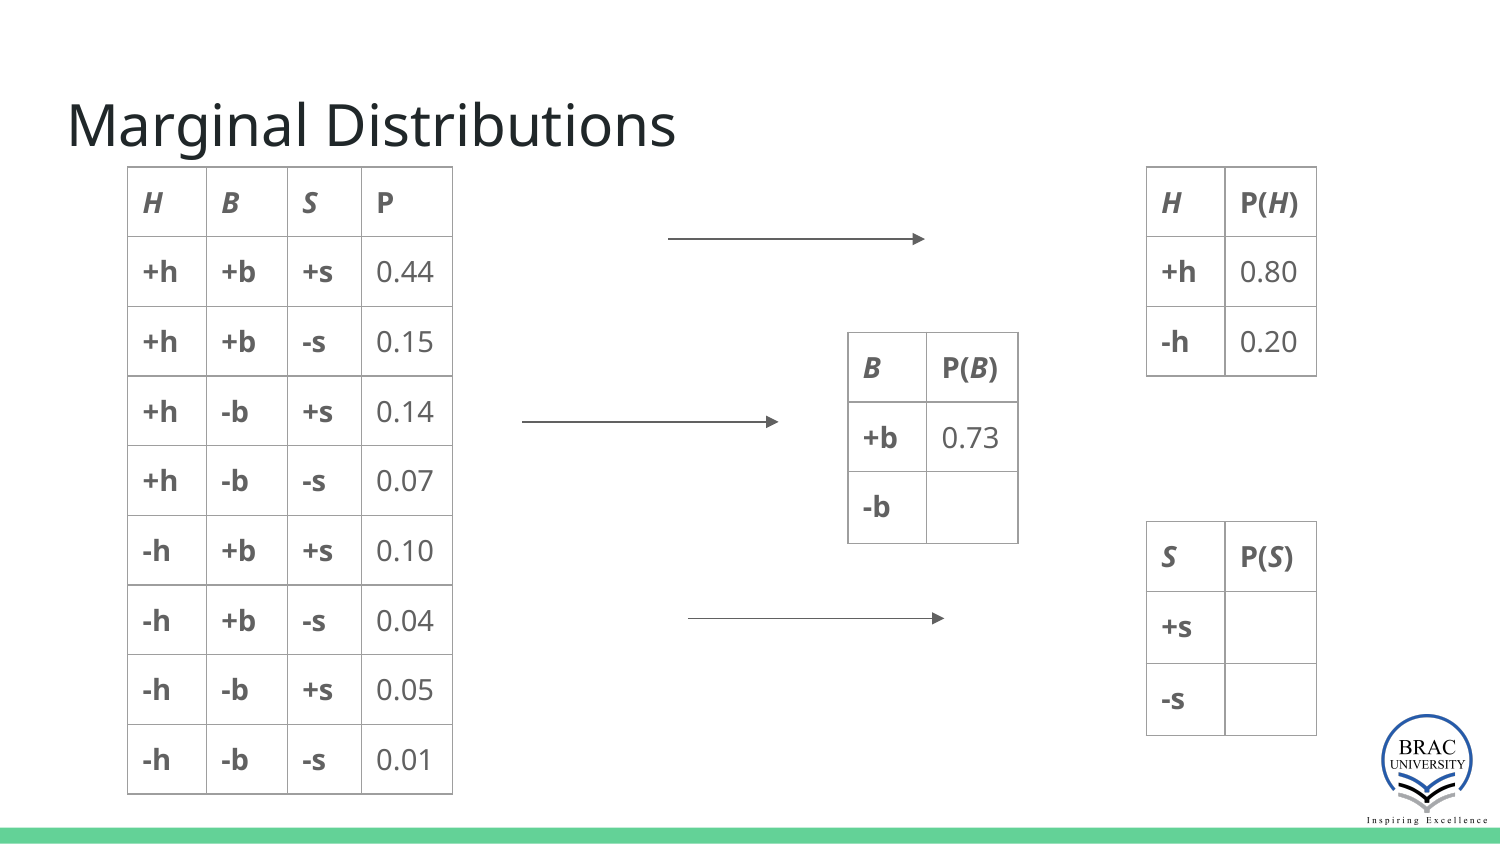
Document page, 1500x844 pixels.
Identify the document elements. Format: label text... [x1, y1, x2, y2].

table_cell 0.44 [362, 237, 452, 306]
table_cell 0.01 [362, 725, 452, 793]
table_cell 0.73 [927, 403, 1017, 471]
table_cell -h [128, 586, 206, 654]
table_cell -b [207, 446, 287, 515]
table_cell -s [288, 725, 361, 793]
table_cell -h [1147, 307, 1224, 375]
table_cell 0.10 [362, 516, 452, 584]
table_cell -b [207, 655, 287, 724]
title Marginal Distributions [51, 72, 1449, 167]
table_cell +h [128, 307, 206, 375]
table_cell -s [288, 446, 361, 515]
table_cell 0.14 [362, 377, 452, 445]
table_cell +b [207, 516, 287, 584]
table_header S [1147, 522, 1224, 591]
table_cell -s [288, 307, 361, 375]
table_cell -h [128, 516, 206, 584]
table_cell +b [207, 307, 287, 375]
table_header P(B) [927, 333, 1017, 401]
table_cell [1226, 664, 1316, 735]
table_cell 0.80 [1226, 237, 1316, 306]
table_cell +b [207, 237, 287, 306]
table_header P(H) [1226, 168, 1316, 236]
table_cell +s [1147, 592, 1224, 663]
table_cell 0.07 [362, 446, 452, 515]
table_header B [207, 168, 287, 236]
table_cell -b [207, 725, 287, 793]
table_cell 0.15 [362, 307, 452, 375]
table_cell 0.20 [1226, 307, 1316, 375]
table_cell 0.05 [362, 655, 452, 724]
table_cell [1226, 592, 1316, 663]
table_cell +h [1147, 237, 1224, 306]
table_header P(S) [1226, 522, 1316, 591]
table_header H [1147, 168, 1224, 236]
table_cell +s [288, 655, 361, 724]
table_cell +s [288, 377, 361, 445]
table_cell +h [128, 377, 206, 445]
table_cell -h [128, 655, 206, 724]
table_header H [128, 168, 206, 236]
table_cell +b [207, 586, 287, 654]
table_cell +b [849, 403, 926, 471]
table_cell -s [288, 586, 361, 654]
table_cell 0.04 [362, 586, 452, 654]
table_cell +s [288, 237, 361, 306]
table_cell -b [849, 472, 926, 543]
table_cell -s [1147, 664, 1224, 735]
table_header P [362, 168, 452, 236]
table_cell +h [128, 237, 206, 306]
table_cell [927, 472, 1017, 543]
table_cell -b [207, 377, 287, 445]
table_cell +h [128, 446, 206, 515]
table_header S [288, 168, 361, 236]
picture [1366, 714, 1487, 825]
table_cell +s [288, 516, 361, 584]
table_cell -h [128, 725, 206, 793]
table_header B [849, 333, 926, 401]
